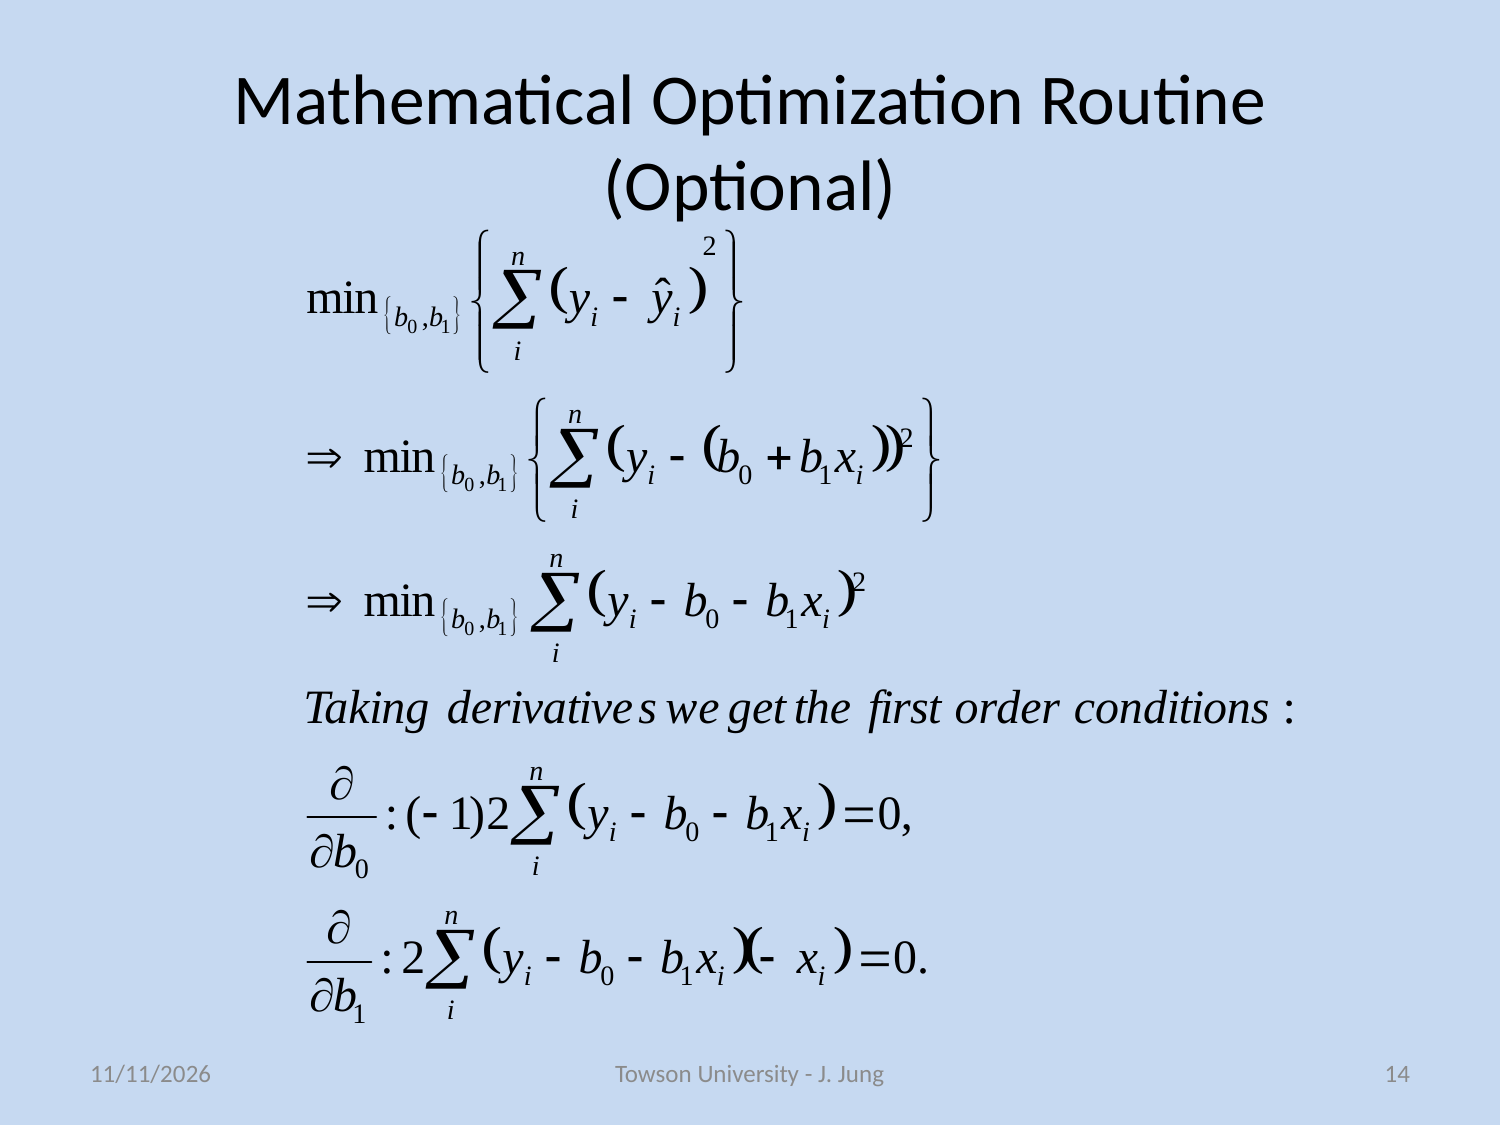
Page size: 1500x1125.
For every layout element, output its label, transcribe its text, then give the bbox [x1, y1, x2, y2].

title Mathematical Optimization Routine (Optional) [75, 45, 1425, 233]
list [298, 221, 1301, 1032]
footer Towson University - J. Jung [512, 1042, 988, 1103]
slide_number 14 [1074, 1042, 1425, 1103]
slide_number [75, 1042, 425, 1103]
